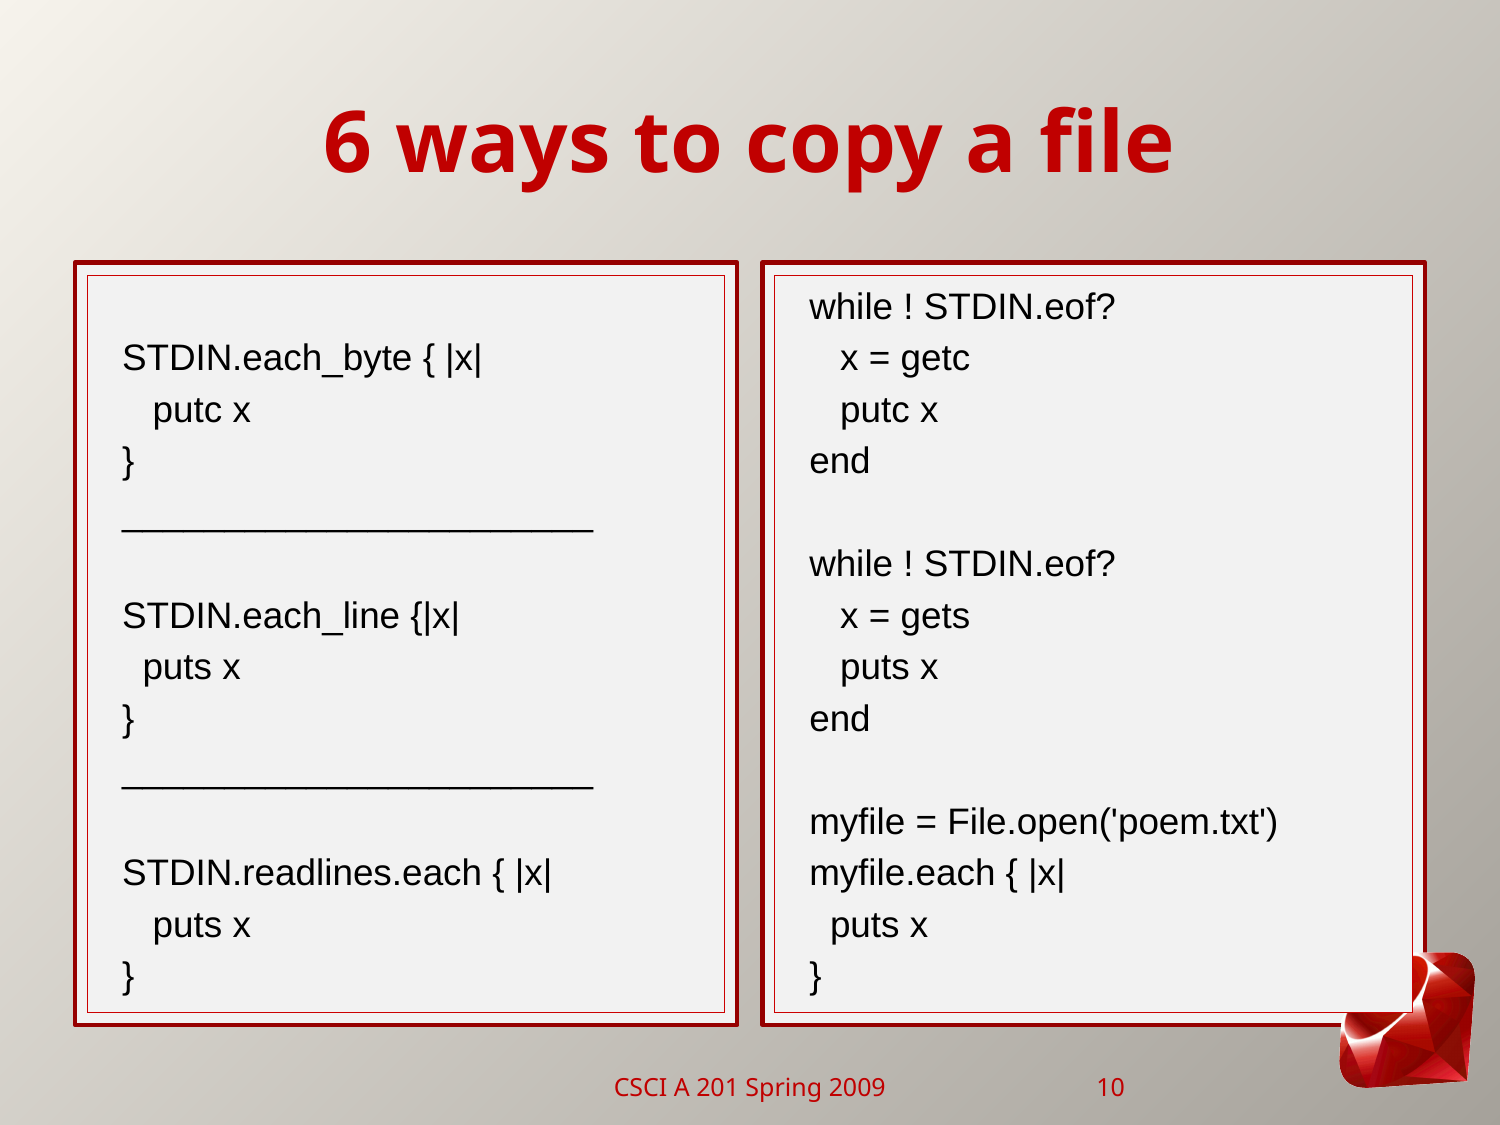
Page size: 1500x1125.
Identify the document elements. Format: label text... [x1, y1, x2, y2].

slide_number 10 [999, 1052, 1125, 1113]
footer CSCI A 201 Spring 2009 [512, 1052, 988, 1113]
picture [1337, 949, 1475, 1088]
title 6 ways to copy a file [75, 45, 1425, 233]
list while ! STDIN.eof? x = getc putc x end while ! STDIN.eof? x = gets puts x end myfile = File.open('poem.txt') myfile.each { |x| puts x } [774, 275, 1413, 1013]
list STDIN.each_byte { |x| putc x } _______________________ STDIN.each_line {|x| puts x } _______________________ STDIN.readlines.each { |x| puts x } [87, 275, 725, 1013]
